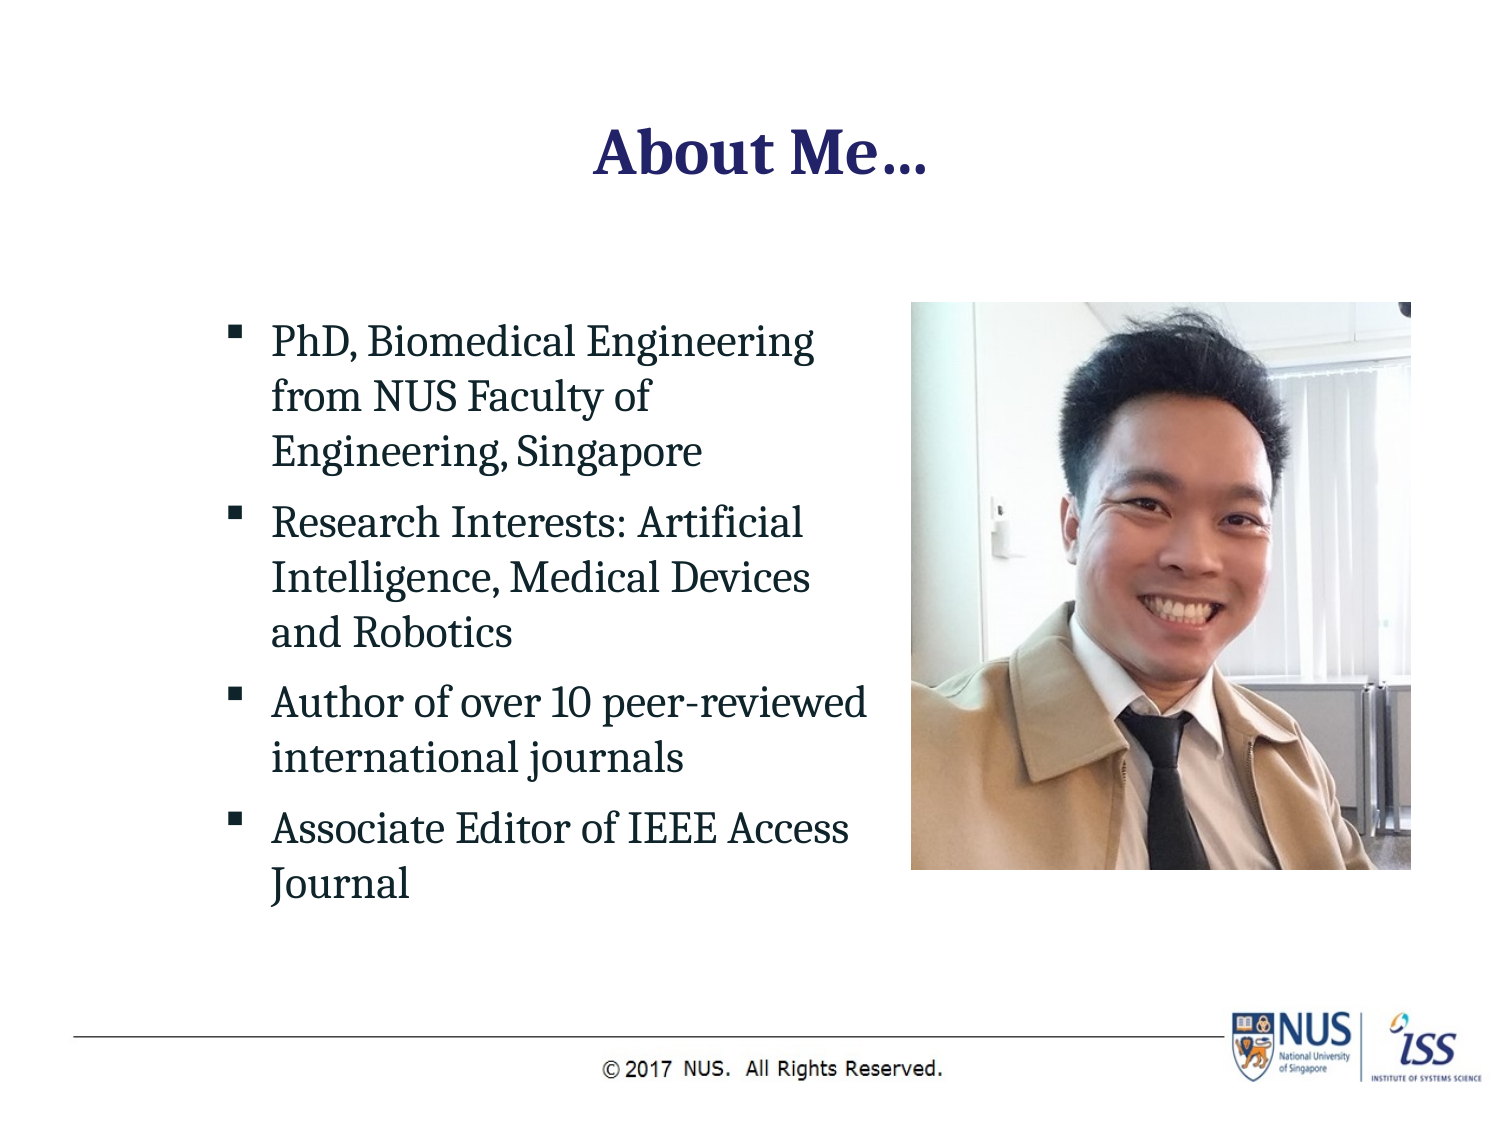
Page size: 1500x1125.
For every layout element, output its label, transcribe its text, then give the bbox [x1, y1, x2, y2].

title About Me… [62, 84, 1463, 212]
picture [0, 0, 1500, 1125]
list PhD, Biomedical Engineering from NUS Faculty of Engineering, Singapore Research Interests: Artificial Intelligence, Medical Devices and Robotics Author of over 10 peer-reviewed international journals Associate Editor of IEEE Access Journal [134, 302, 901, 963]
